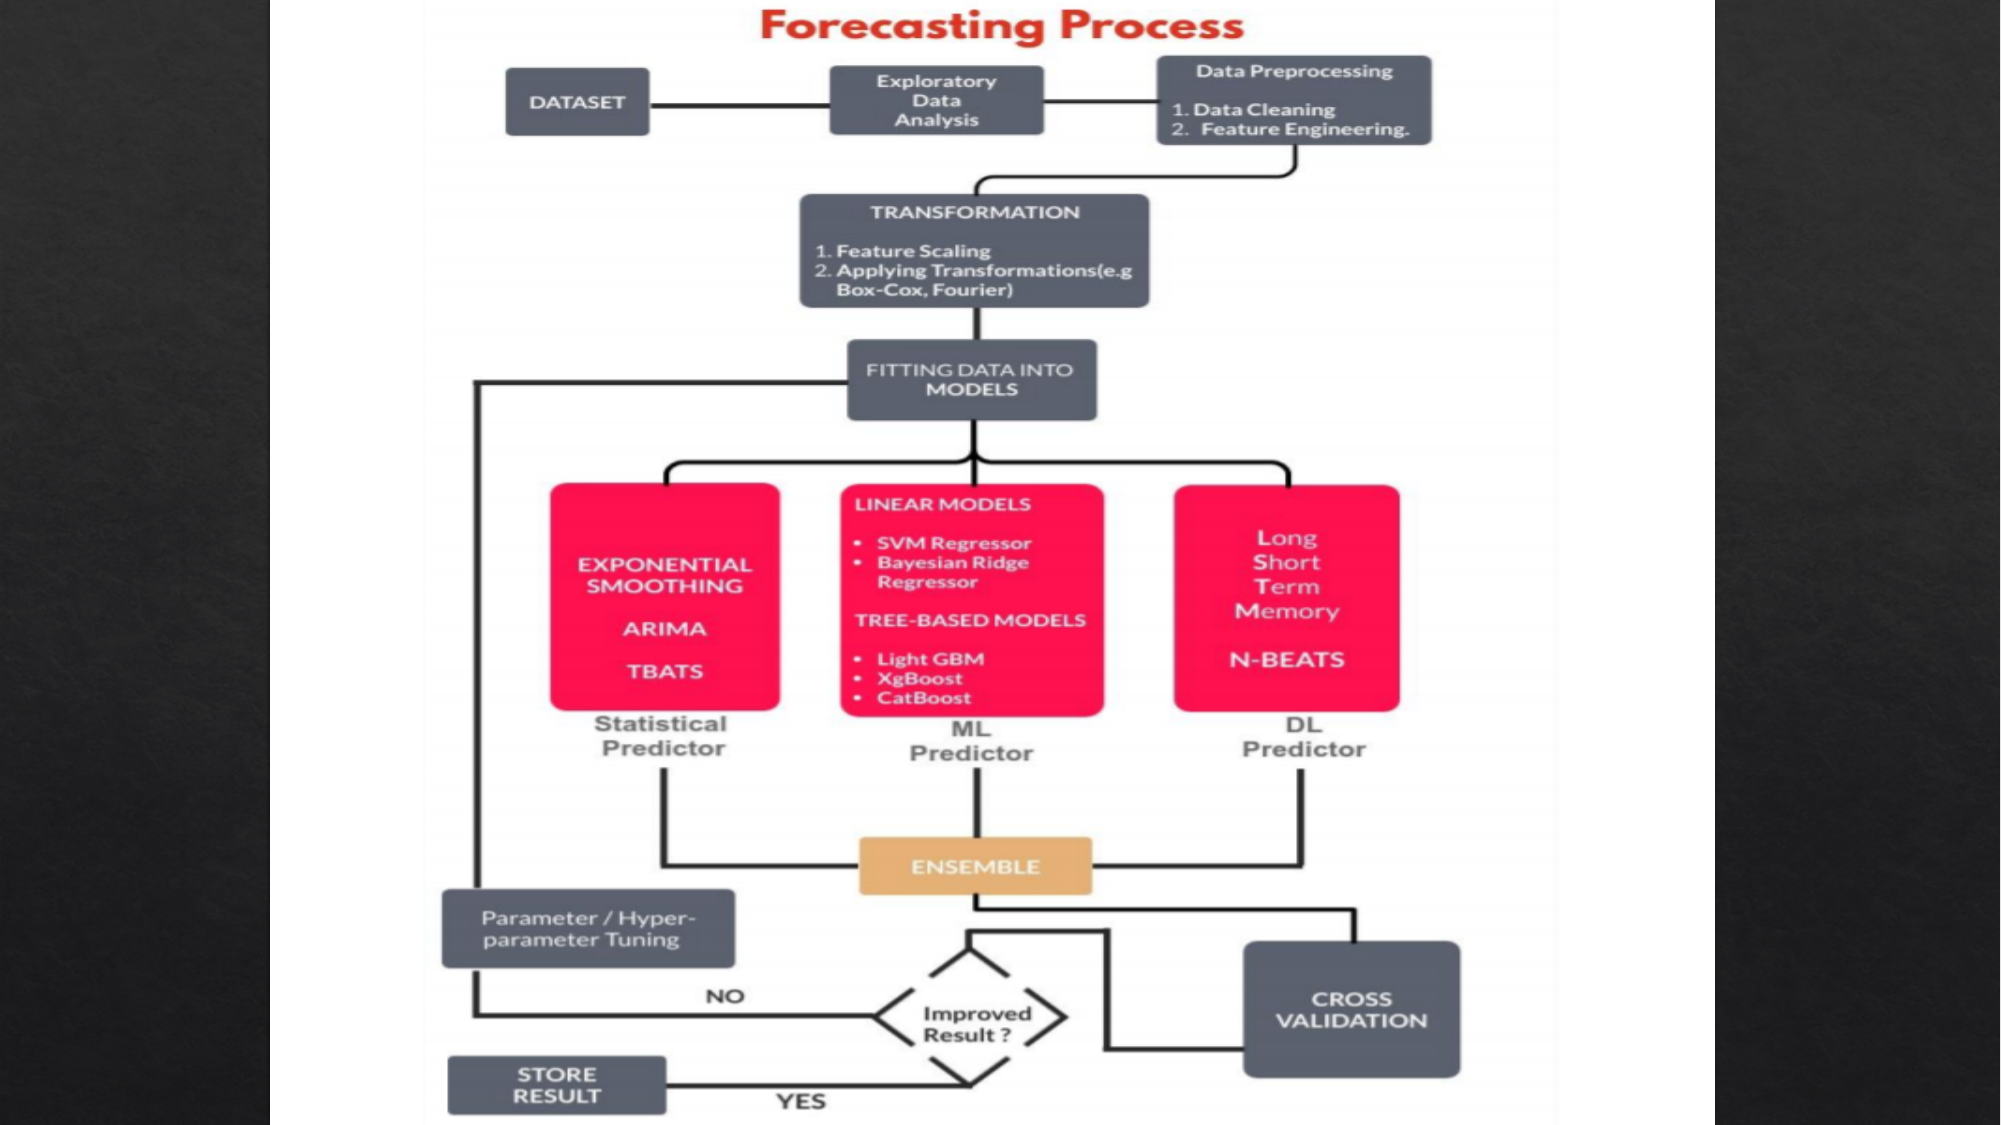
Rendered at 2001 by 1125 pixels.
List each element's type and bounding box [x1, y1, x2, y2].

list [270, 0, 1715, 1125]
